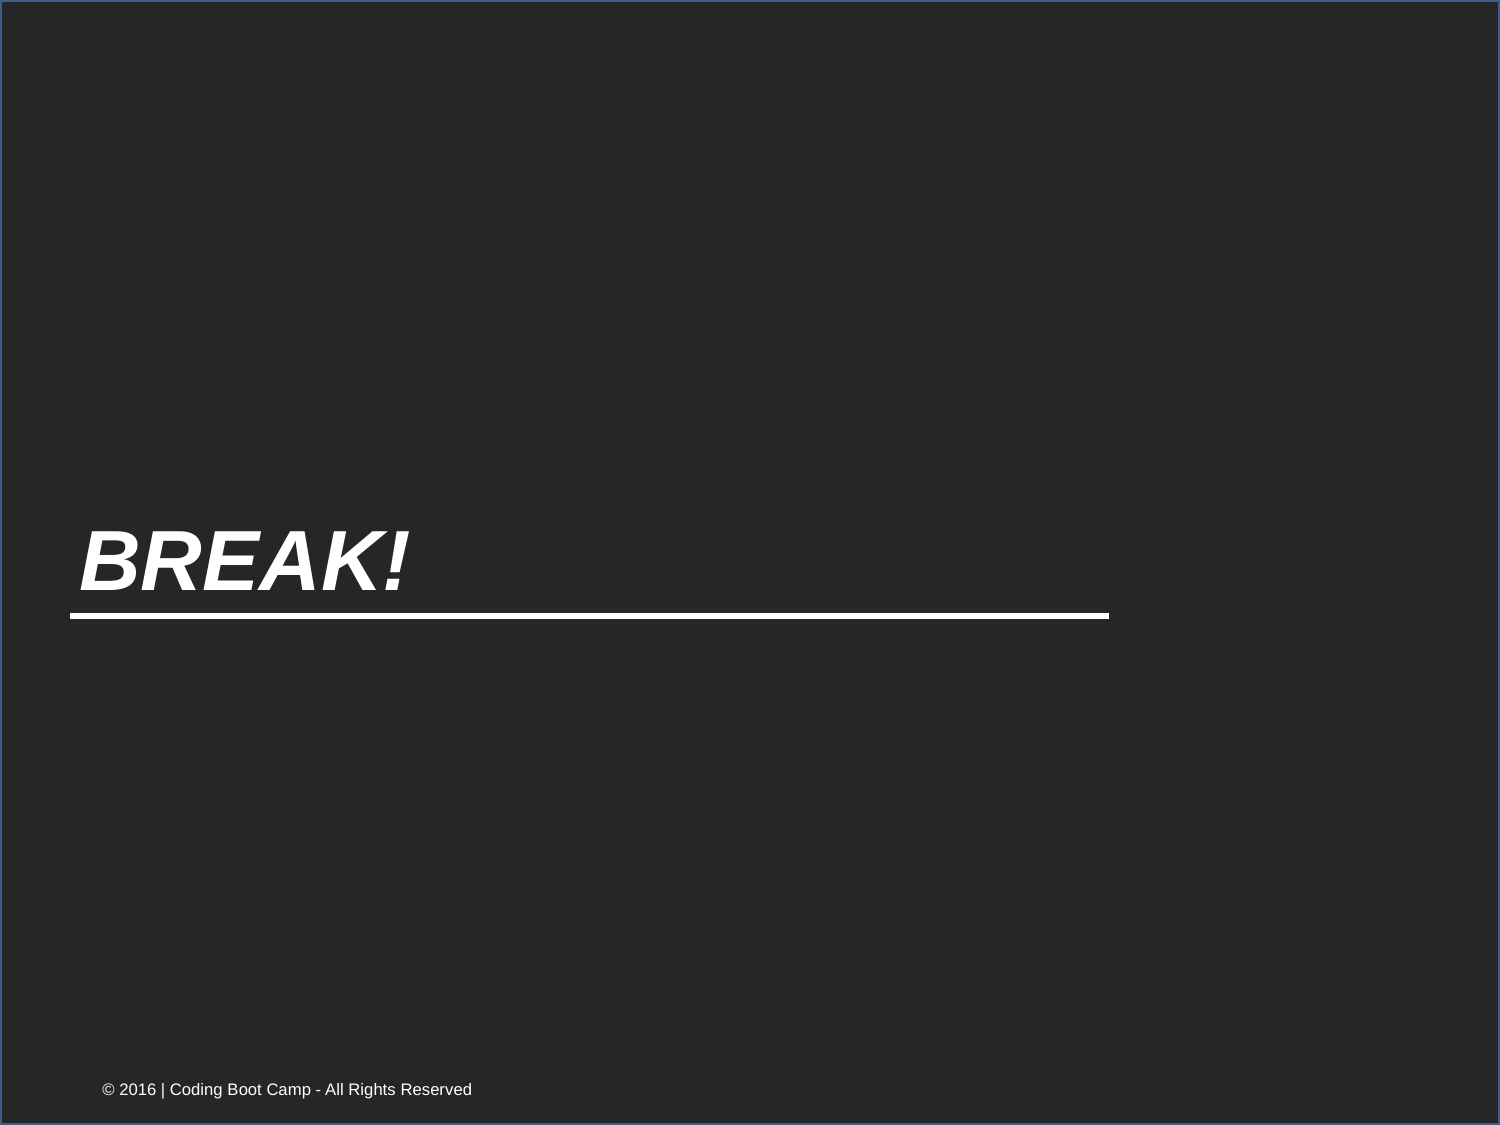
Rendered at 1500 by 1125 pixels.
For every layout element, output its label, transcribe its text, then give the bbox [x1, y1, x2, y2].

title BREAK! [64, 484, 1415, 628]
